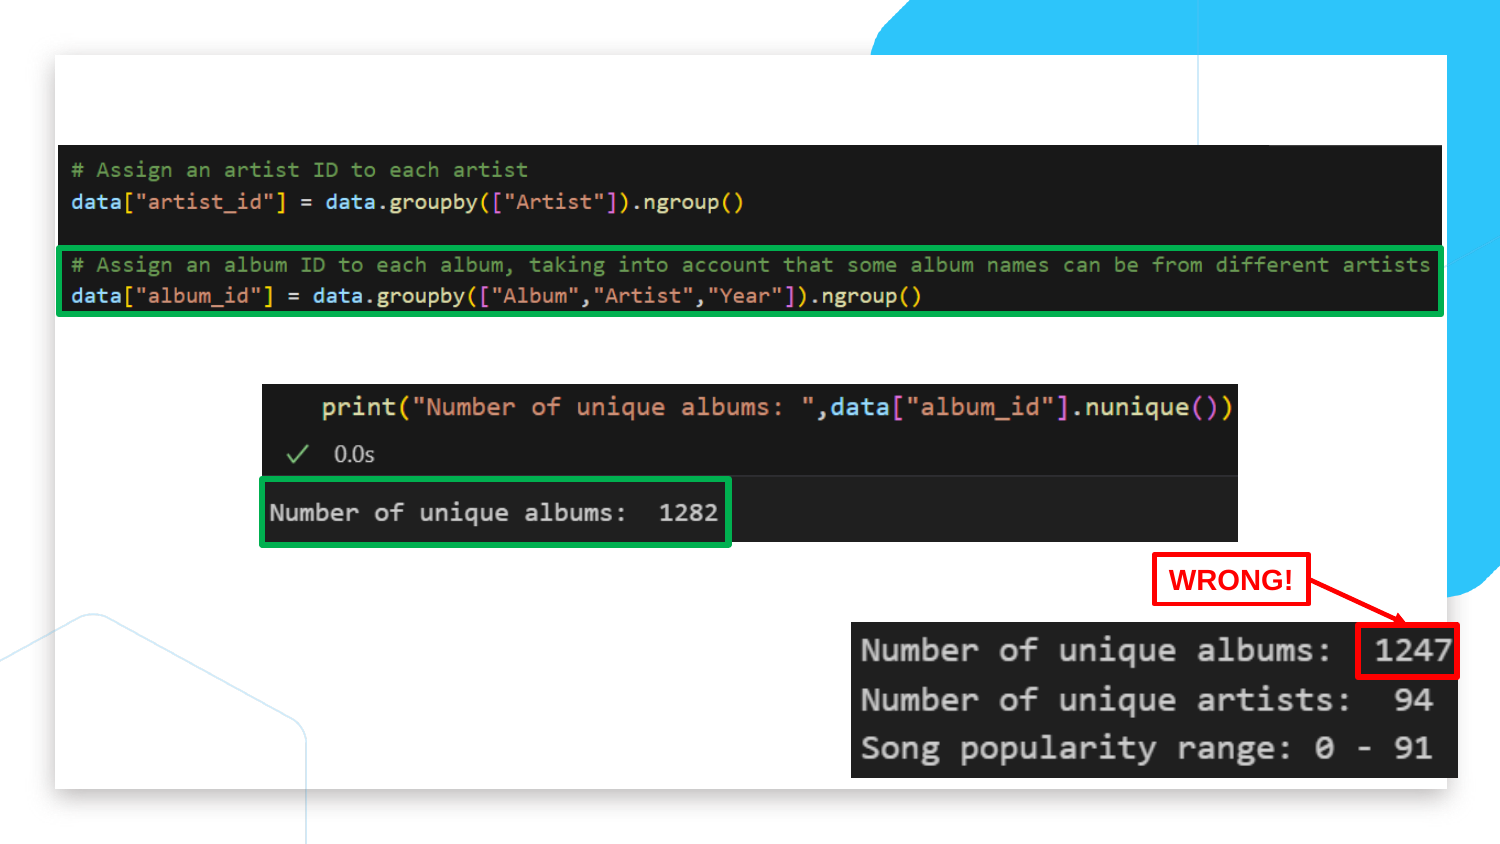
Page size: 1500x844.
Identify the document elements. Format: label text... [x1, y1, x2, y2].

picture [0, 0, 1500, 844]
text_box WRONG! [1154, 554, 1309, 605]
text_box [1309, 579, 1408, 625]
